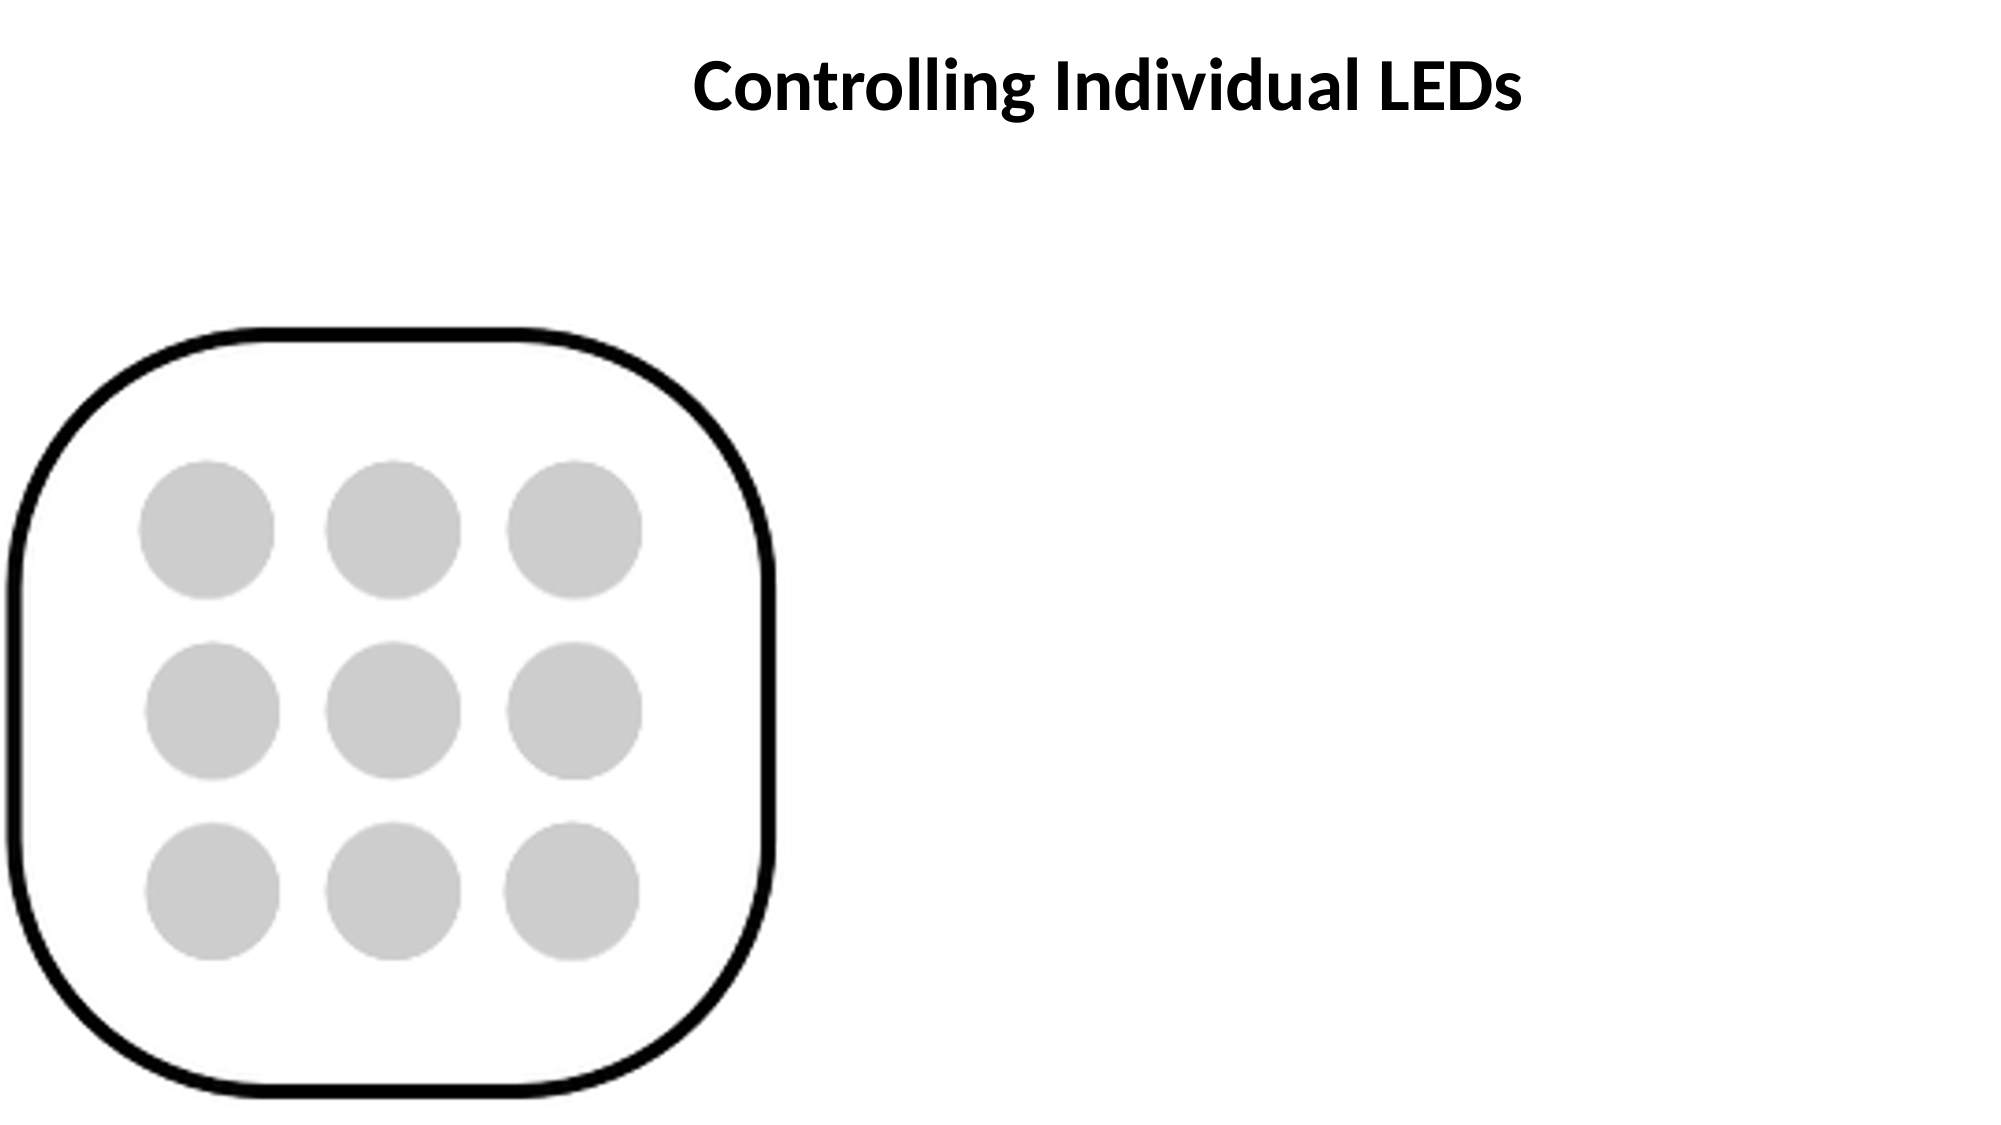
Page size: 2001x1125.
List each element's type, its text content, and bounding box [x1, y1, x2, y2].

picture [0, 294, 793, 1125]
text_box Controlling Individual LEDs [522, 27, 1696, 133]
